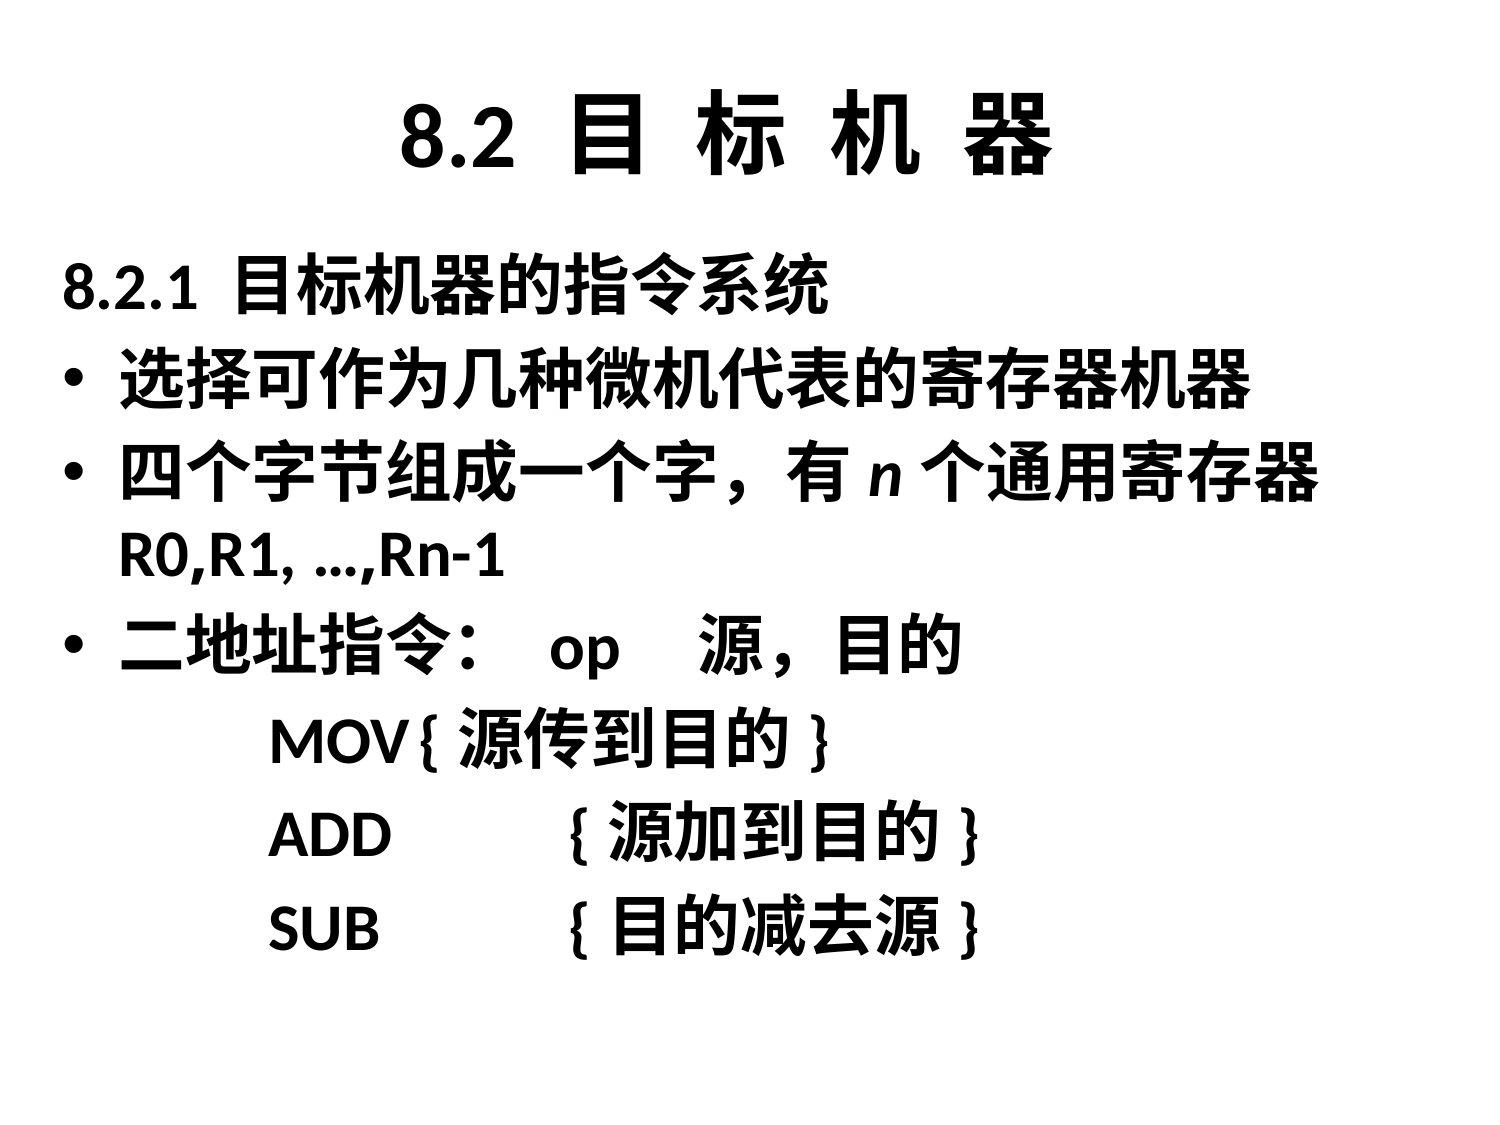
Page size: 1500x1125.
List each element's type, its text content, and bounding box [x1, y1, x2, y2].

list 8.2.1 目标机器的指令系统 选择可作为几种微机代表的寄存器机器 四个字节组成一个字，有n个通用寄存器R0,R1, …,Rn-1 二地址指令： op 源，目的 MOV {源传到目的} ADD {源加到目的} SUB {目的减去源} [47, 235, 1452, 1063]
title 8.2 目 标 机 器 [62, 37, 1413, 225]
